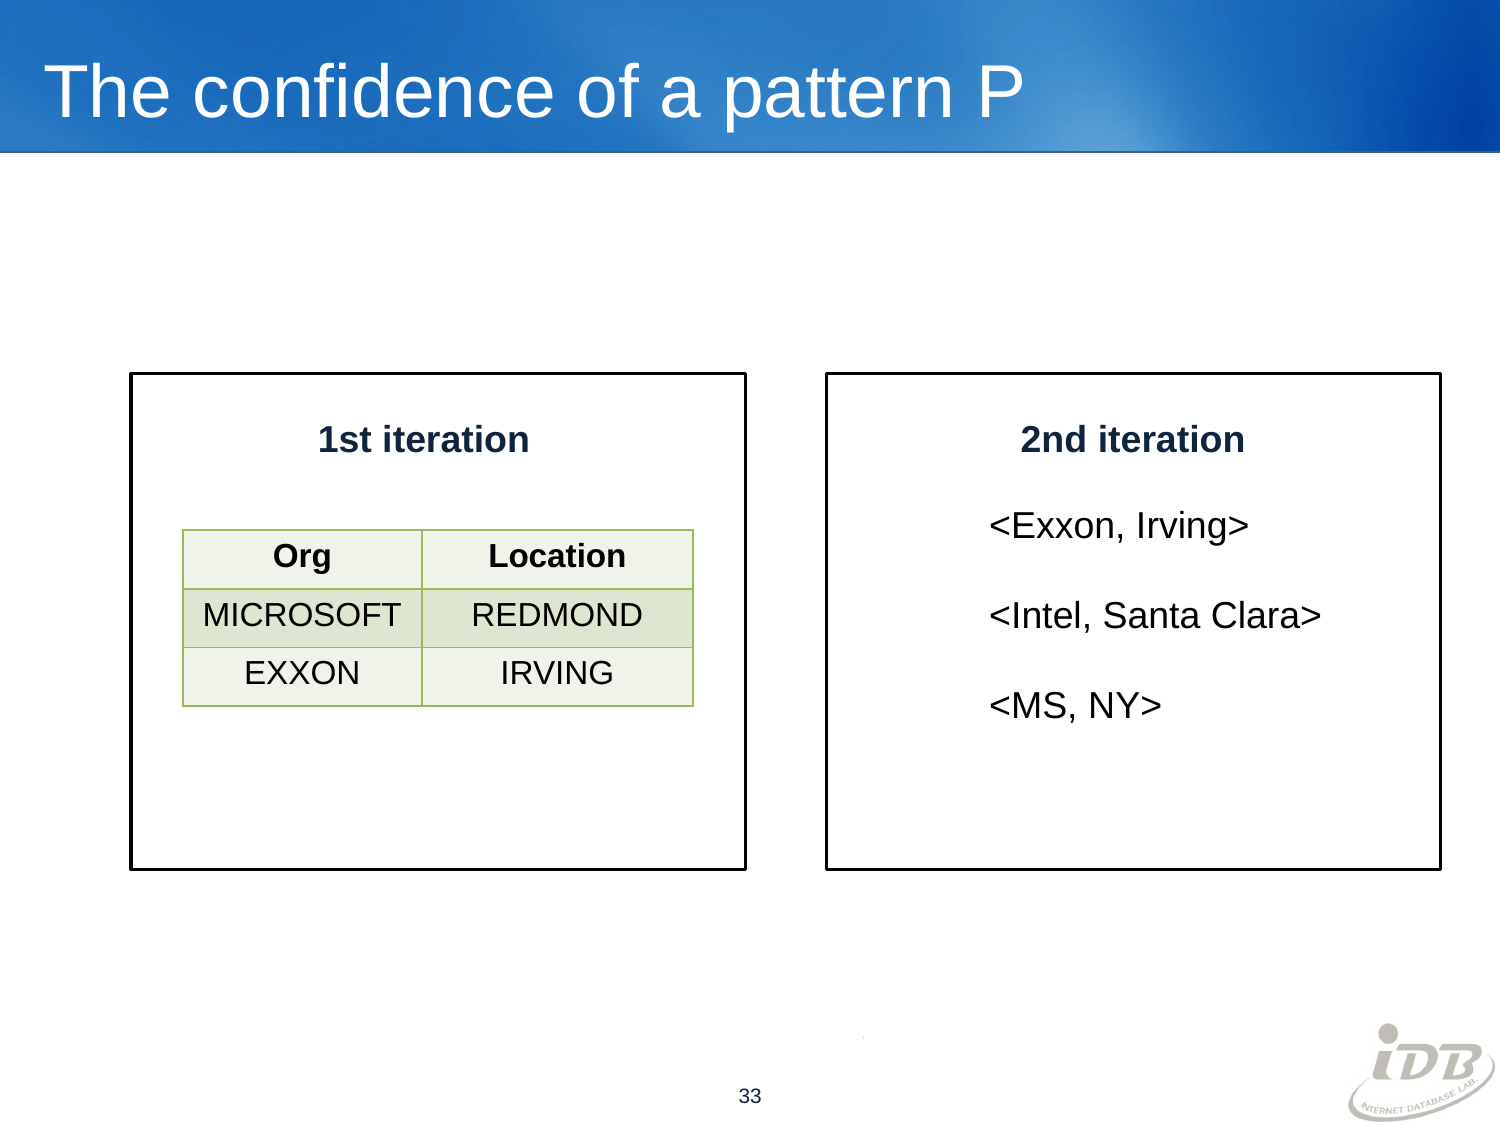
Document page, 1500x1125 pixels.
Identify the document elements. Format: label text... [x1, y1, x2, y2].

text_box 2nd iteration [892, 407, 1375, 468]
title The confidence of a pattern P [28, 23, 1472, 153]
picture [0, 153, 1500, 1125]
table_header Org [184, 531, 421, 588]
text_box [129, 371, 747, 872]
table_cell IRVING [423, 648, 692, 705]
table_cell MICROSOFT [184, 590, 421, 647]
text_box 1st iteration [182, 407, 666, 468]
text_box <Exxon, Irving> <Intel, Santa Clara> <MS, NY> [974, 494, 1347, 734]
text_box [824, 371, 1442, 872]
table_header Location [423, 531, 692, 588]
picture [0, 0, 1500, 151]
slide_number 33 [697, 1078, 803, 1114]
table_cell REDMOND [423, 590, 692, 647]
table_cell EXXON [184, 648, 421, 705]
